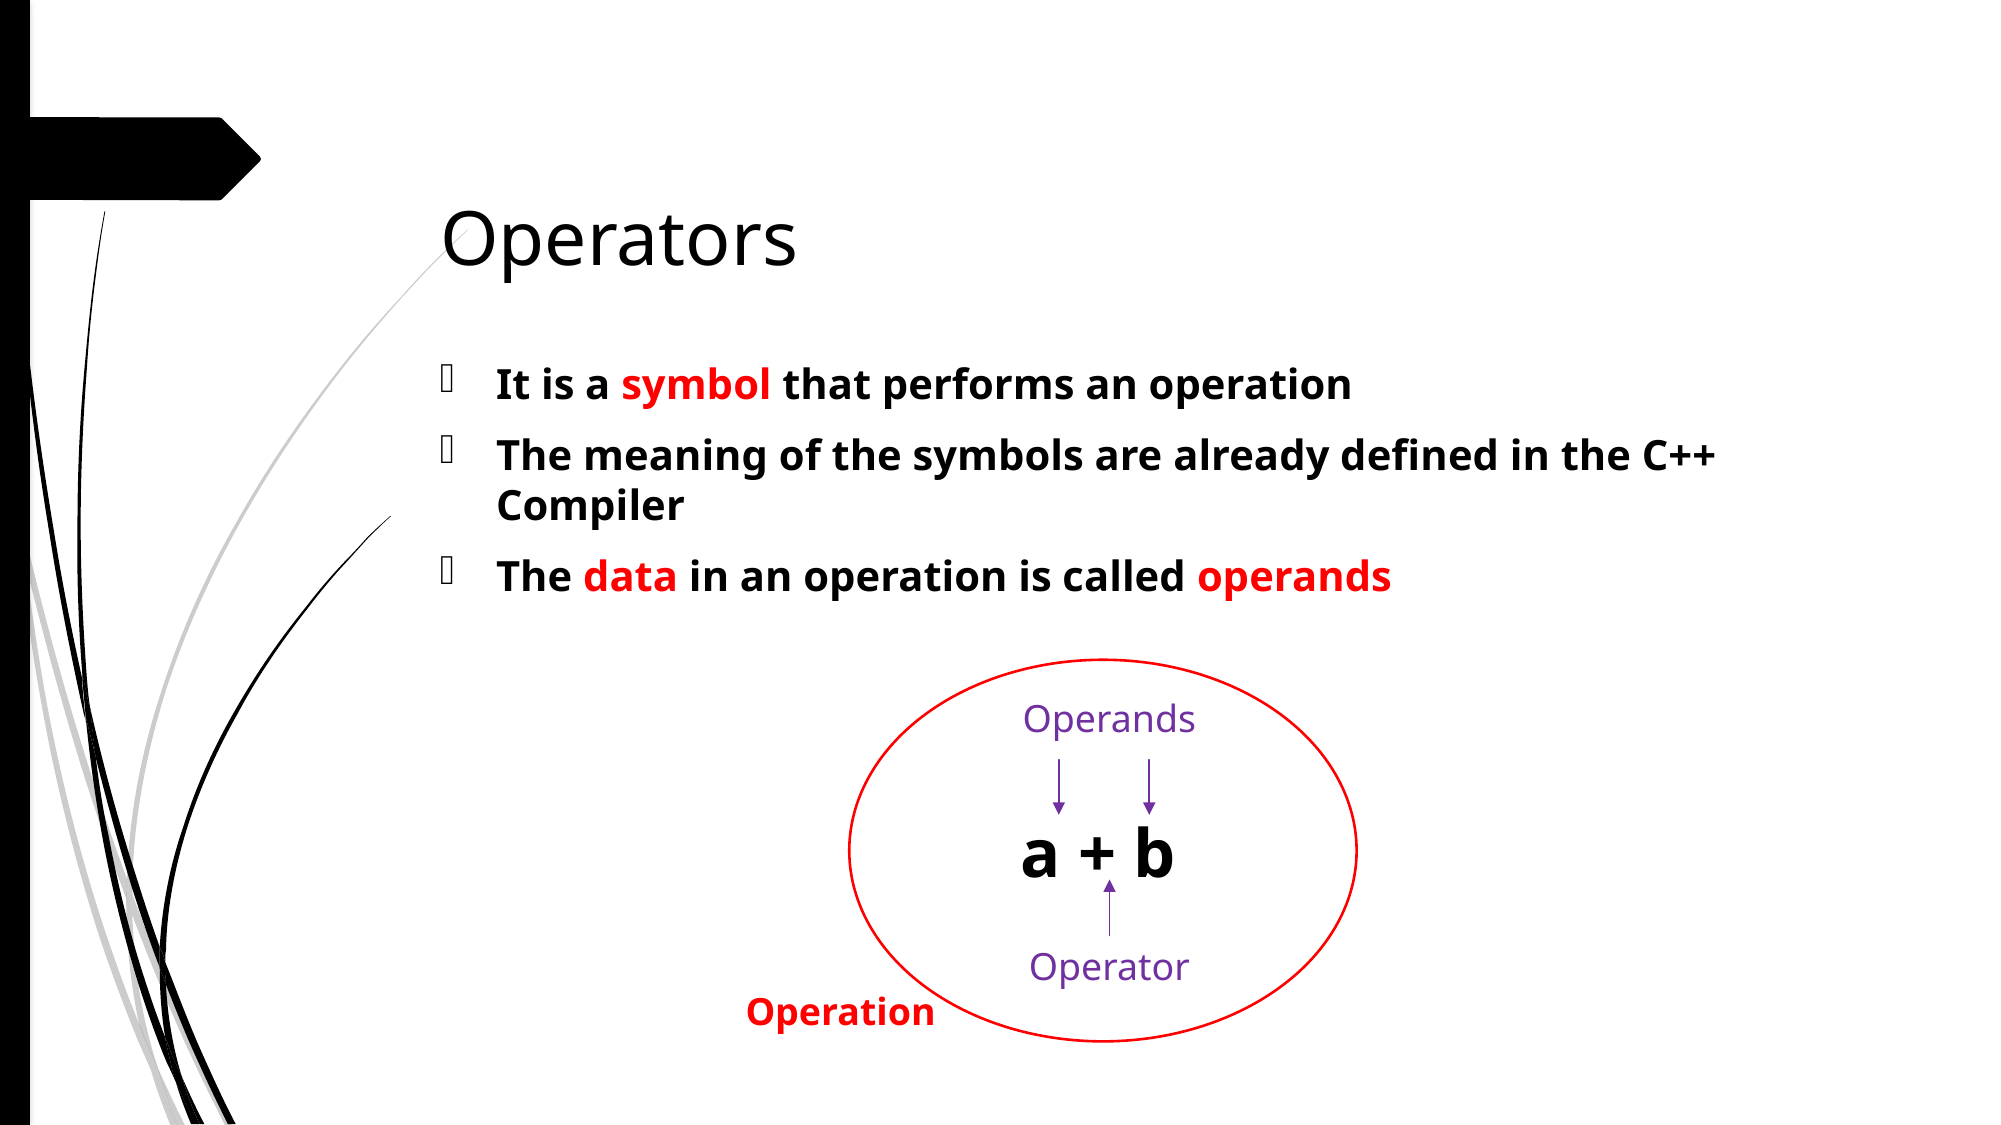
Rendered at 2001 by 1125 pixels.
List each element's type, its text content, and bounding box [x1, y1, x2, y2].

title Operators [425, 183, 1888, 313]
list It is a symbol that performs an operation The meaning of the symbols are already defined in the C++ Compiler The data in an operation is called operands [424, 350, 1888, 970]
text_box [732, 659, 1357, 1042]
